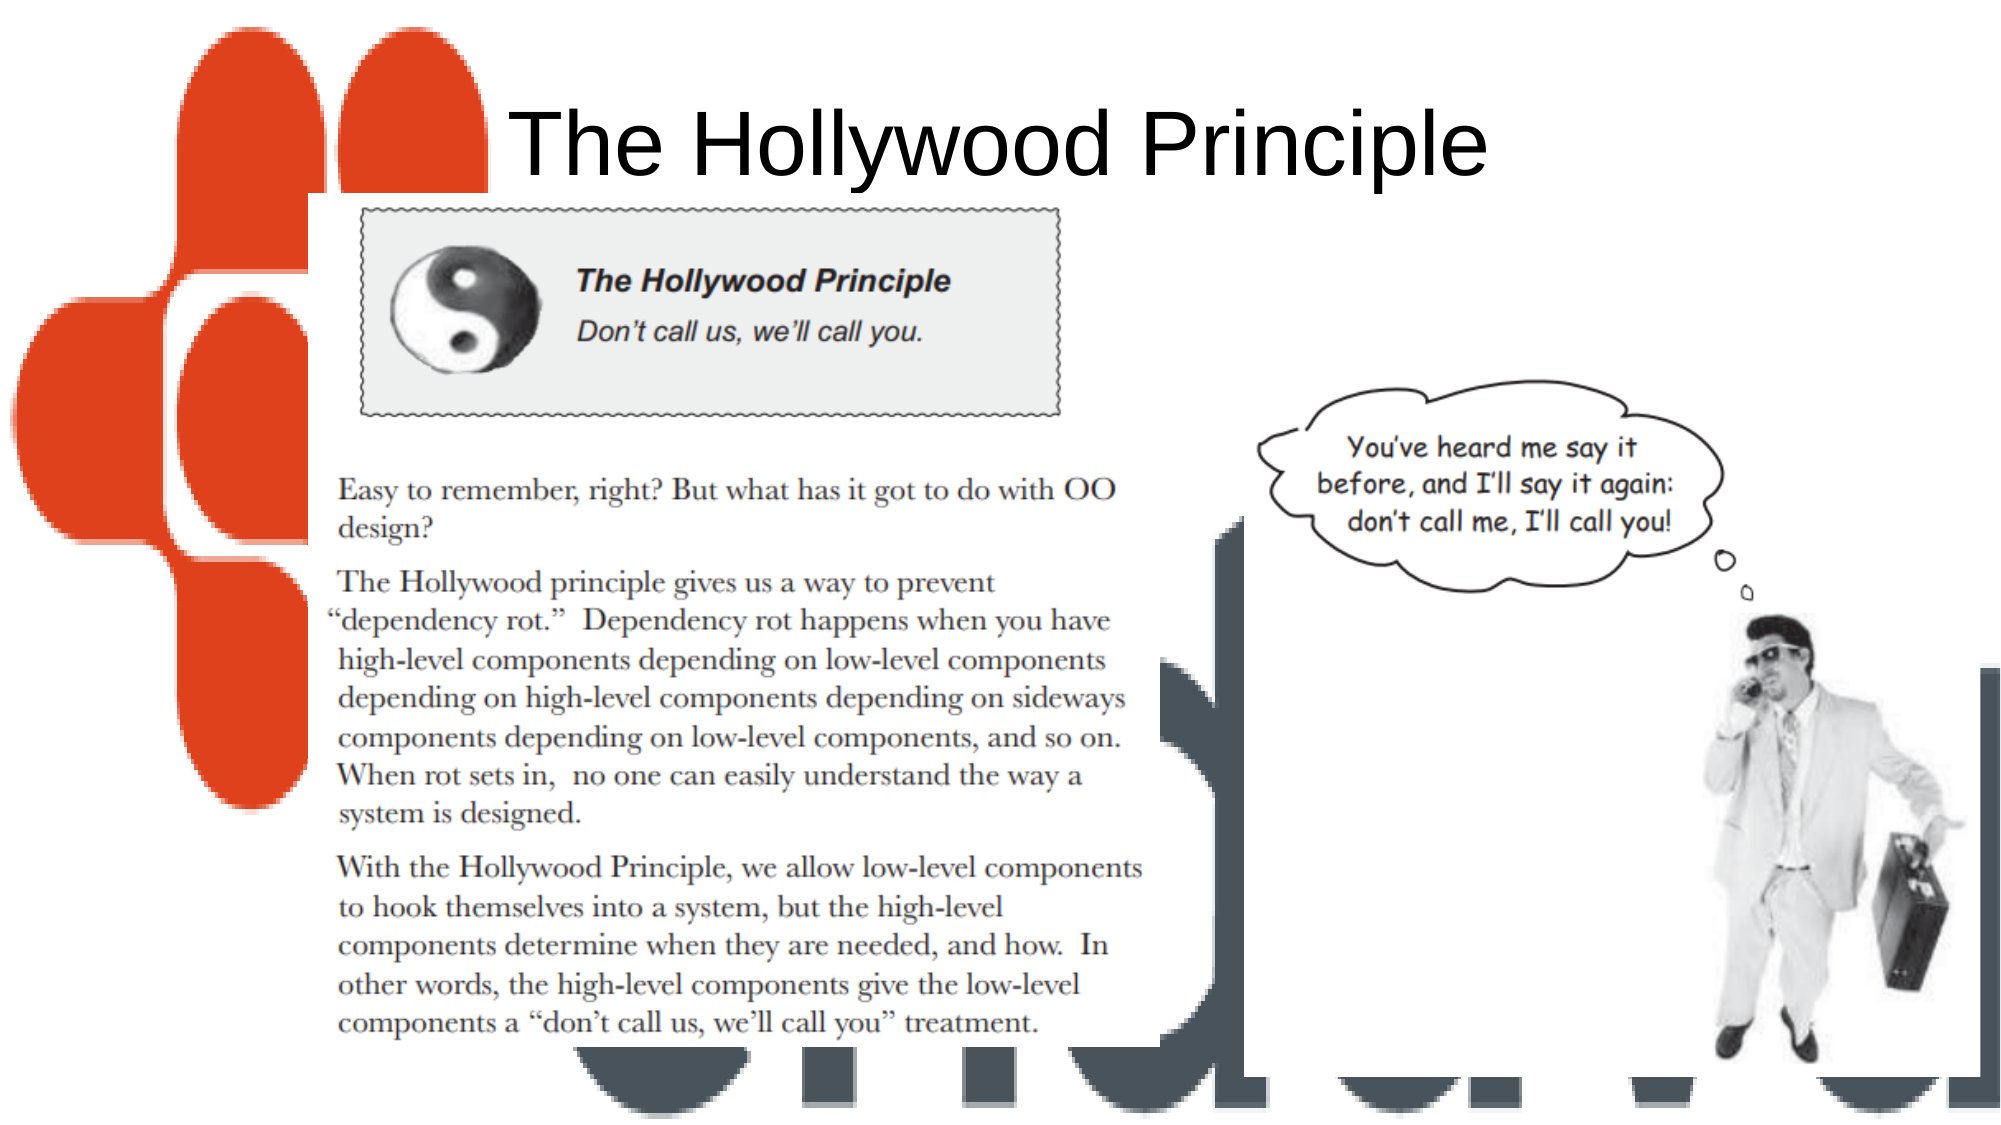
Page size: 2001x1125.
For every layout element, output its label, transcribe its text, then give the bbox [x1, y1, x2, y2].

picture [0, 0, 2001, 1125]
title The Hollywood Principle [99, 44, 1901, 233]
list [1244, 368, 1981, 1077]
